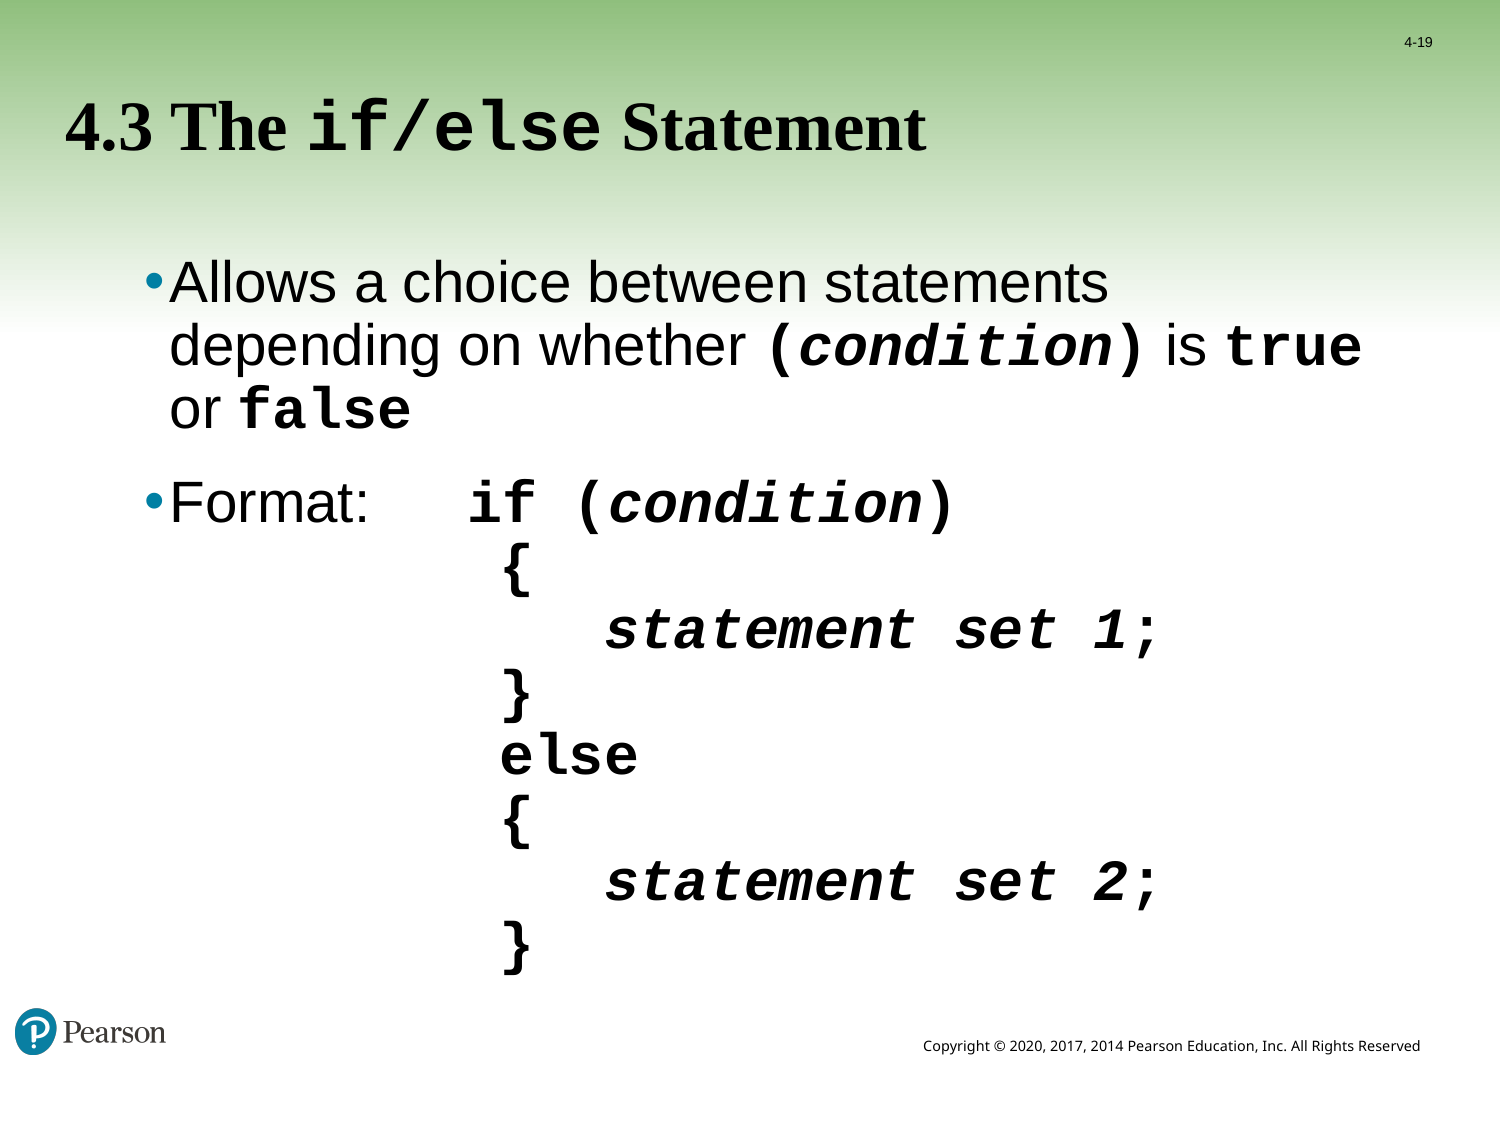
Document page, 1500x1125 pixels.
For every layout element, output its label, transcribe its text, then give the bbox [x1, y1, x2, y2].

slide_number 4-19 [1389, 18, 1480, 49]
title 4.3 The if/else Statement [50, 49, 1463, 180]
picture [41, 1008, 166, 1055]
picture [23, 1017, 49, 1042]
picture [15, 1041, 26, 1055]
list Allows a choice between statements depending on whether (condition) is true or false Format: if (condition) { statement set 1; } else { statement set 2; } [112, 237, 1388, 1006]
picture [15, 1008, 30, 1024]
